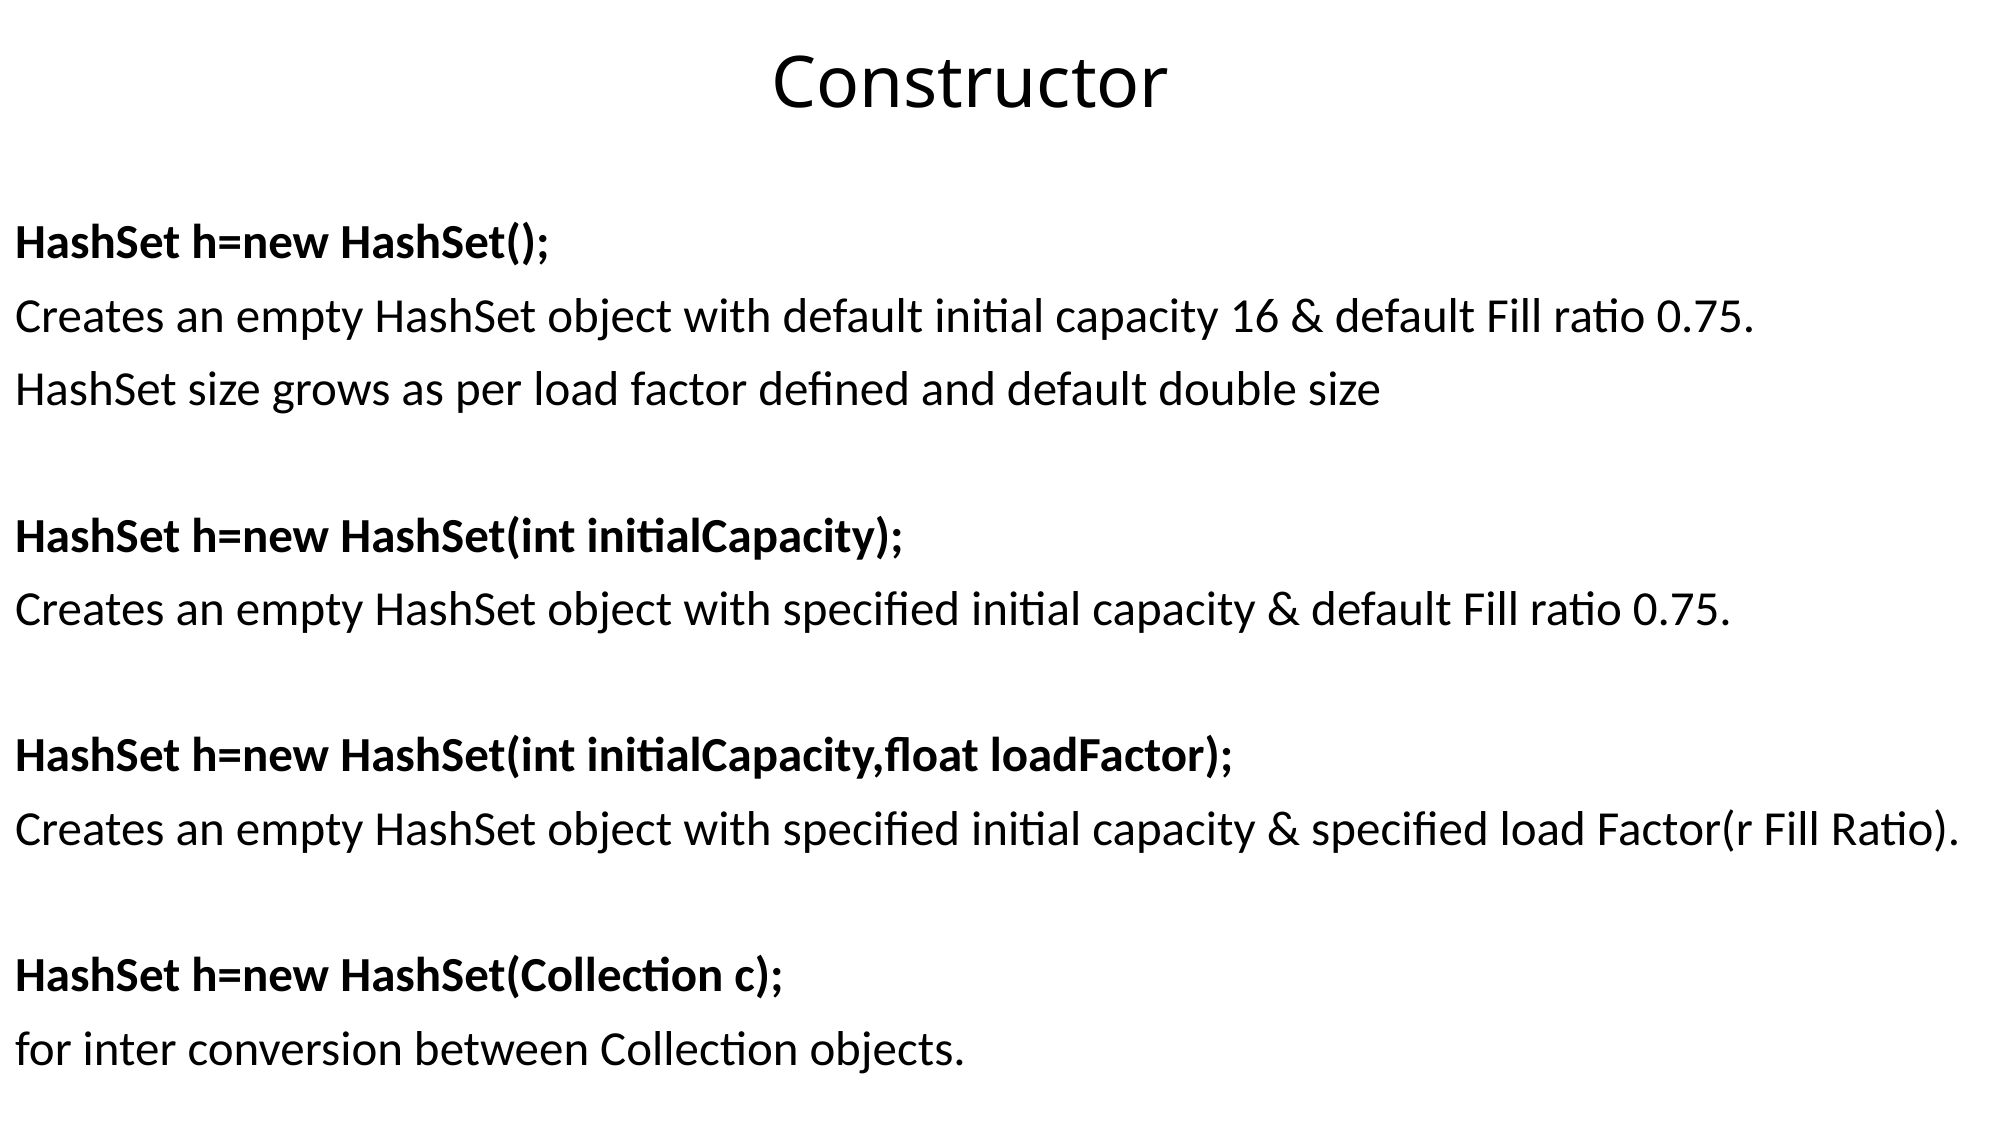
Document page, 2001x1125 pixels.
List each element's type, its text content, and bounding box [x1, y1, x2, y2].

title Constructor [220, 38, 1721, 129]
subtitle HashSet h=new HashSet(); Creates an empty HashSet object with default initial capacity 16 & default Fill ratio 0.75. HashSet size grows as per load factor defined and default double size HashSet h=new HashSet(int initialCapacity); Creates an empty HashSet object with specified initial capacity & default Fill ratio 0.75. HashSet h=new HashSet(int initialCapacity,float loadFactor); Creates an empty HashSet object with specified initial capacity & specified load Factor(r Fill Ratio). HashSet h=new HashSet(Collection c); for inter conversion between Collection objects. [0, 129, 2000, 1125]
